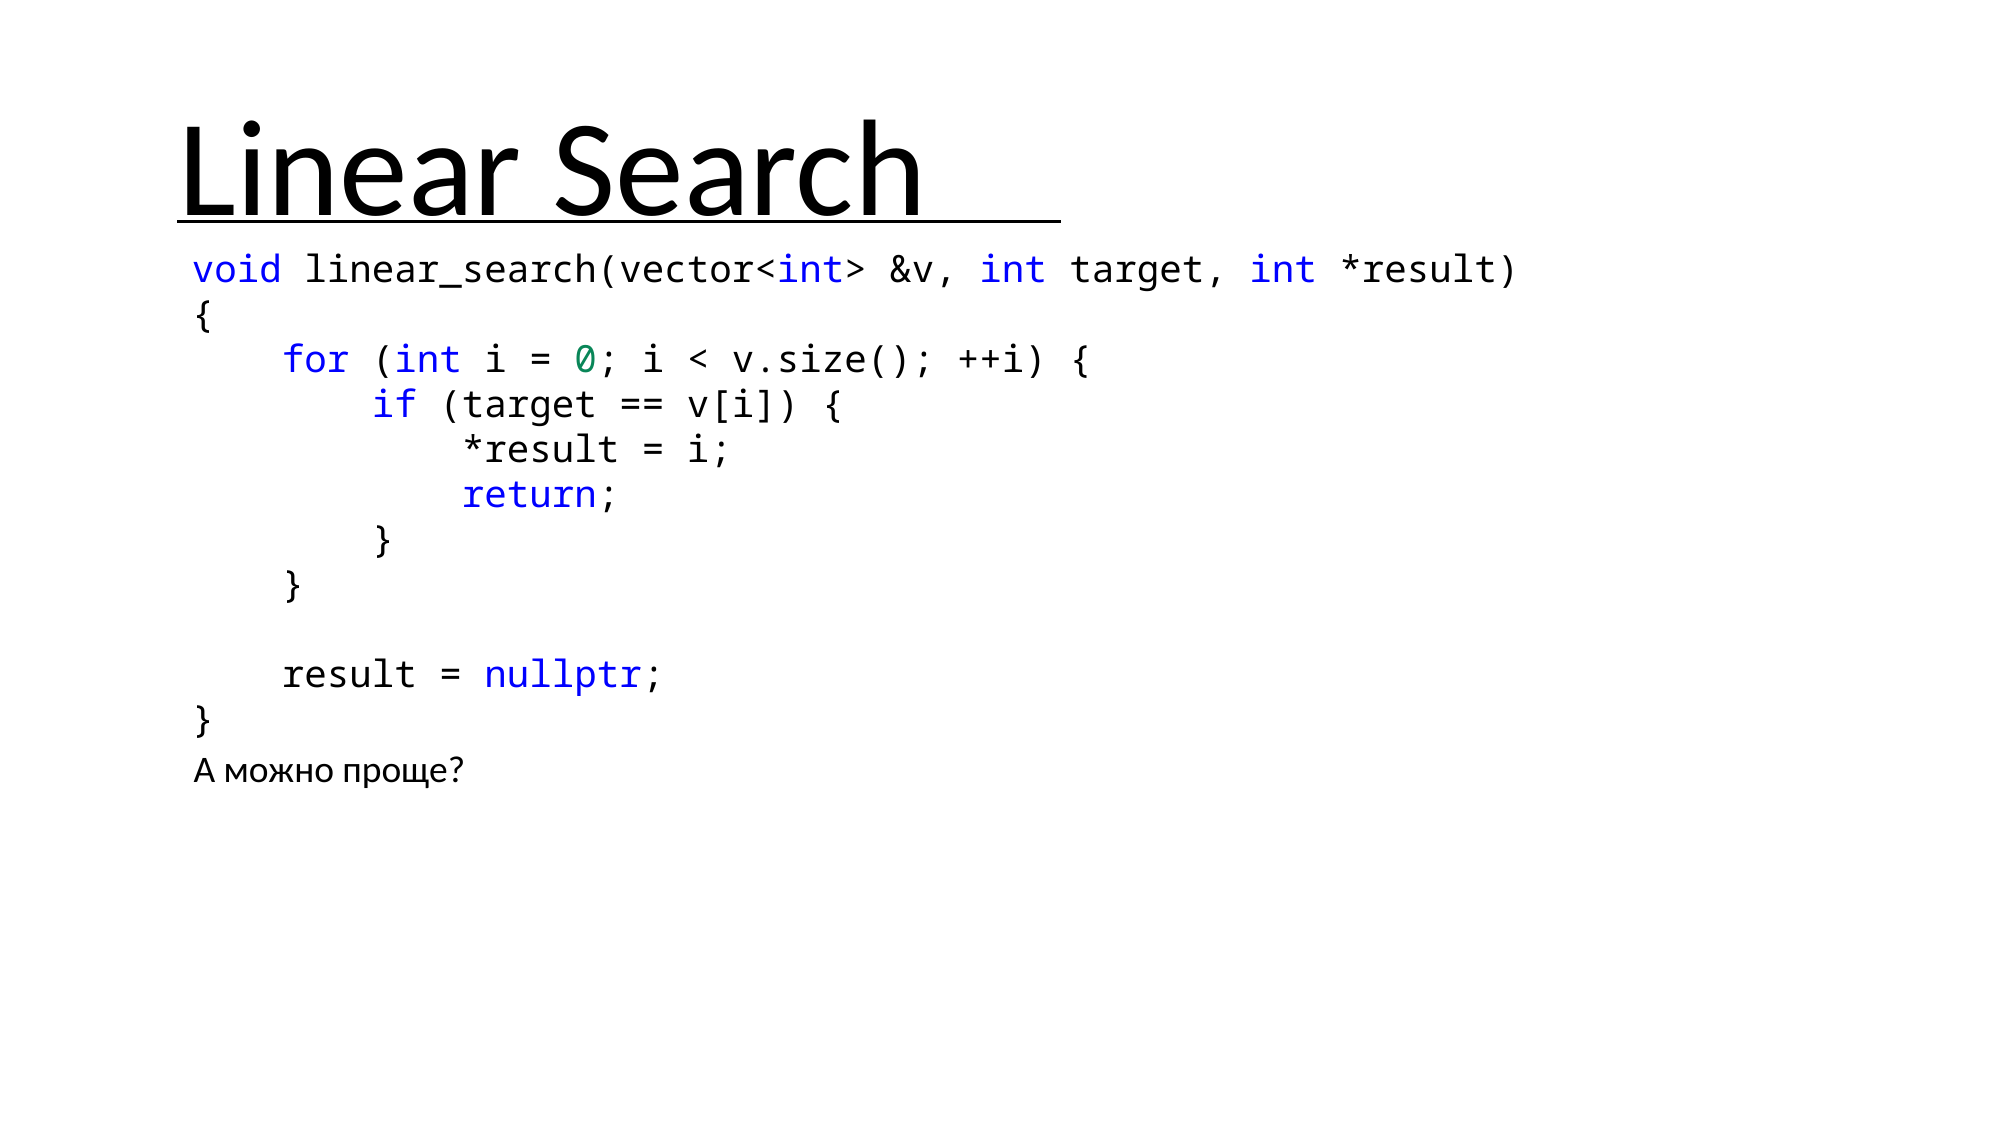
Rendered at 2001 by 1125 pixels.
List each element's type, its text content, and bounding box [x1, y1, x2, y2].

text_box А можно проще? [178, 737, 481, 798]
text_box void linear_search(vector<int> &v, int target, int *result) { for (int i = 0; i < v.size(); ++i) { if (target == v[i]) { *result = i; return; } } result = nullptr; } [177, 237, 1539, 748]
text_box Linear Search [163, 70, 943, 250]
